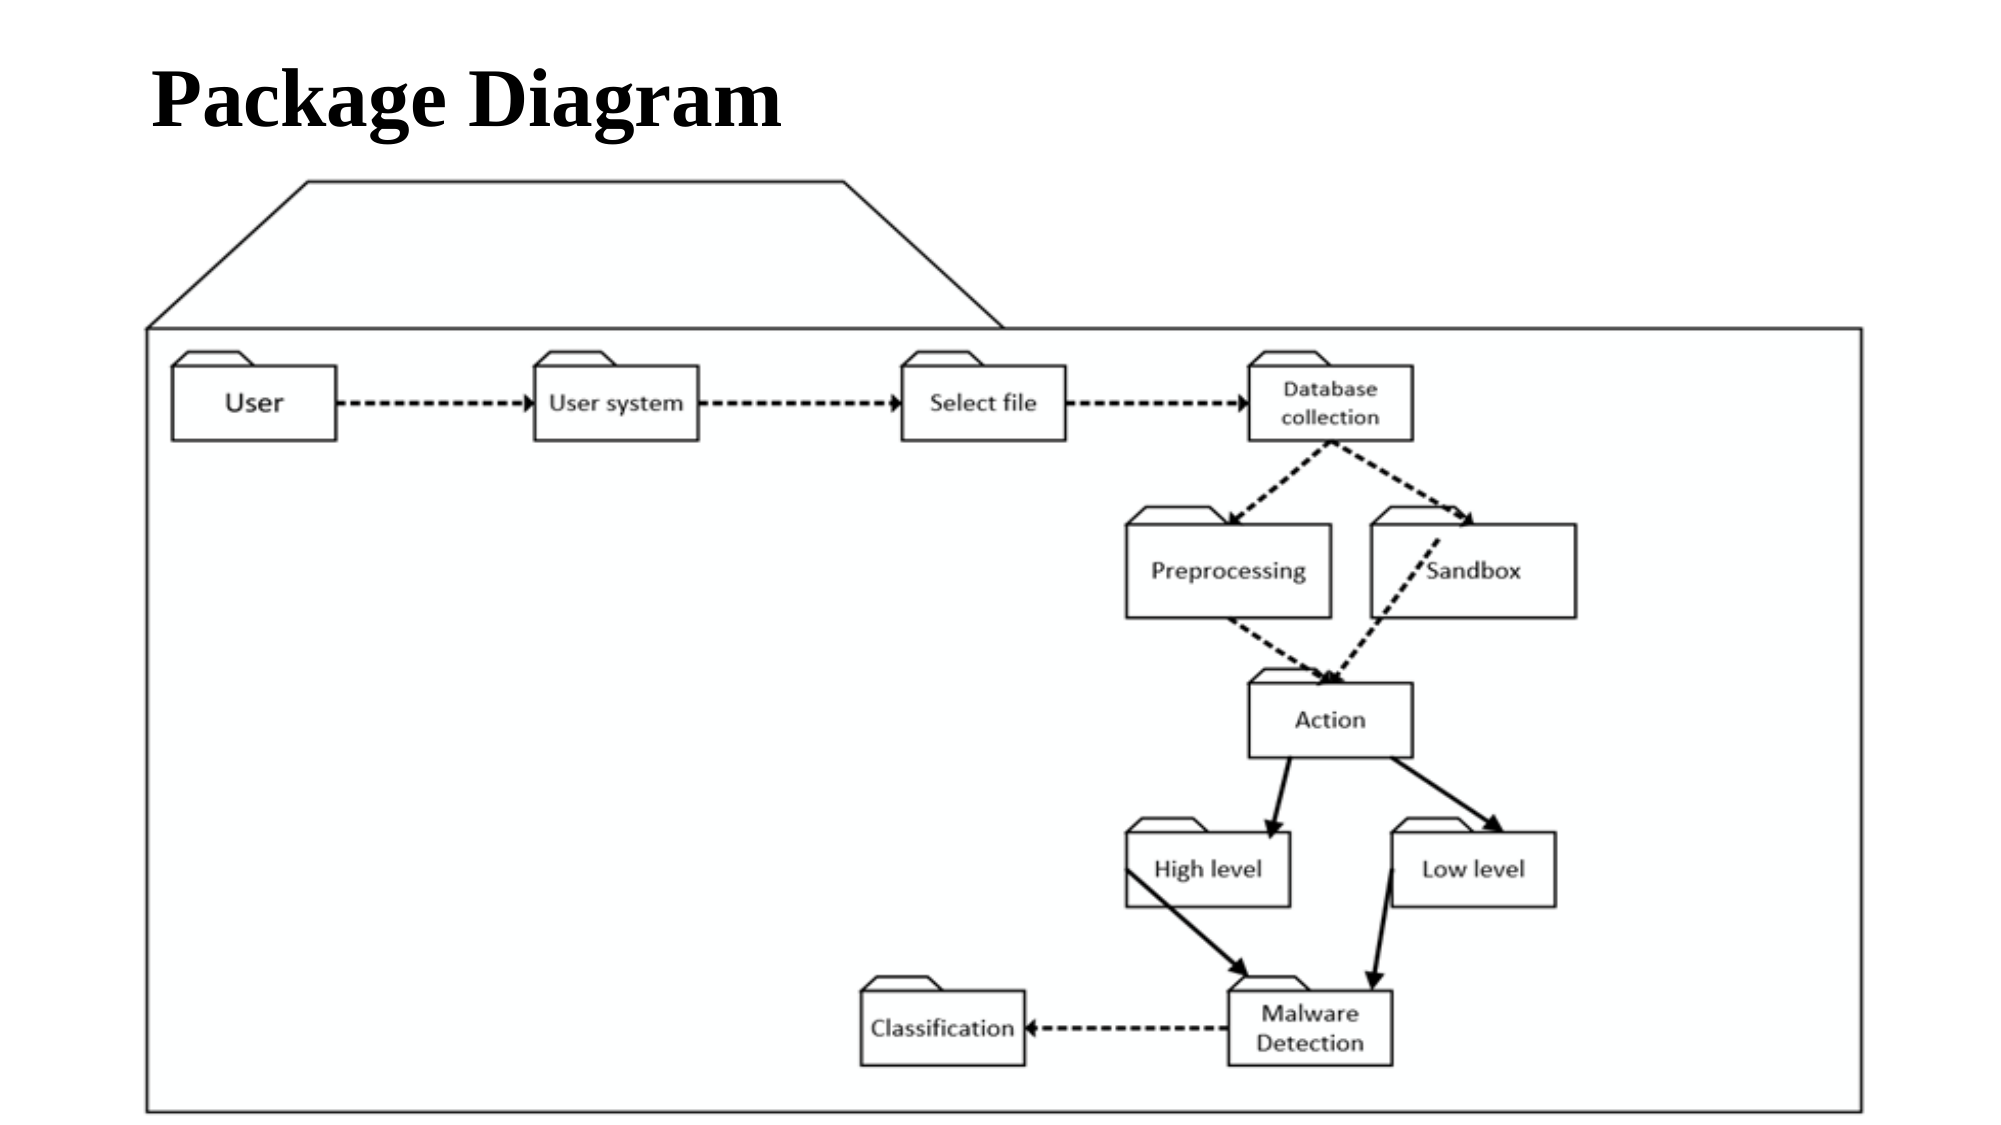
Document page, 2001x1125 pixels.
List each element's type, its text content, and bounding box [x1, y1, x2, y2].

title Package Diagram [136, 0, 1862, 153]
picture [130, 157, 1875, 1125]
